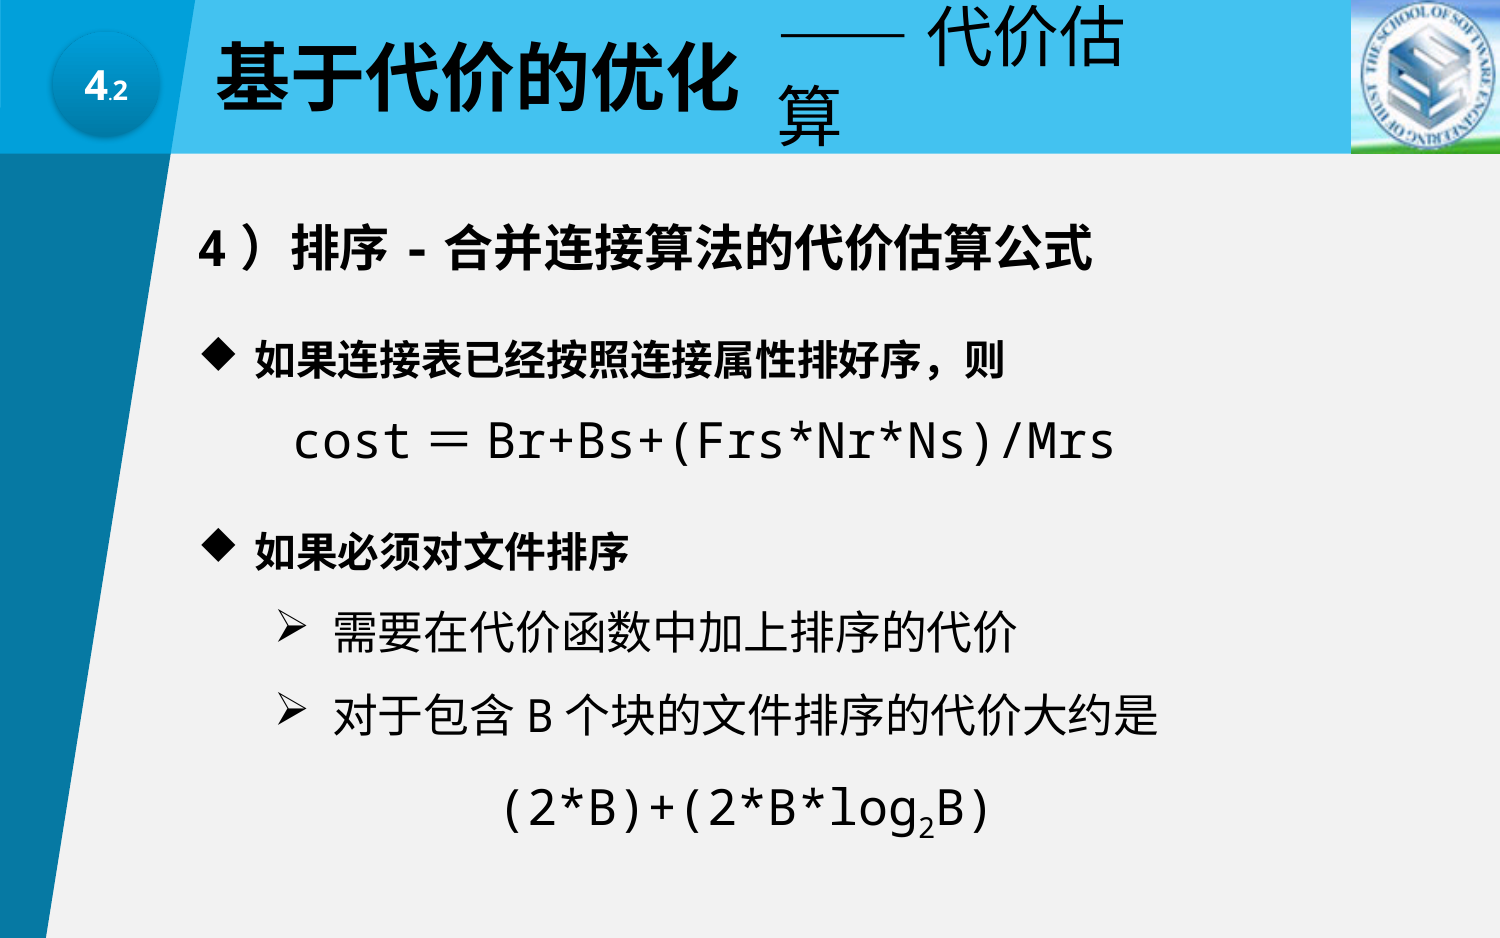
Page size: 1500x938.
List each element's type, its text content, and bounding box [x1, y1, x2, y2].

picture [1351, 0, 1500, 154]
text_box ——代价估算 [786, 0, 1199, 150]
text_box 4.2 [53, 31, 160, 137]
list 4）排序-合并连接算法的代价估算公式 如果连接表已经按照连接属性排好序，则 cost＝Br+Bs+(Frs*Nr*Ns)/Mrs 如果必须对文件排序 需要在代价函数中加上排序的代价 对于包含B个块的文件排序的代价大约是 (2*B)+(2*B*log2B) [183, 185, 1424, 918]
text_box 基于代价的优化 [200, 0, 786, 150]
